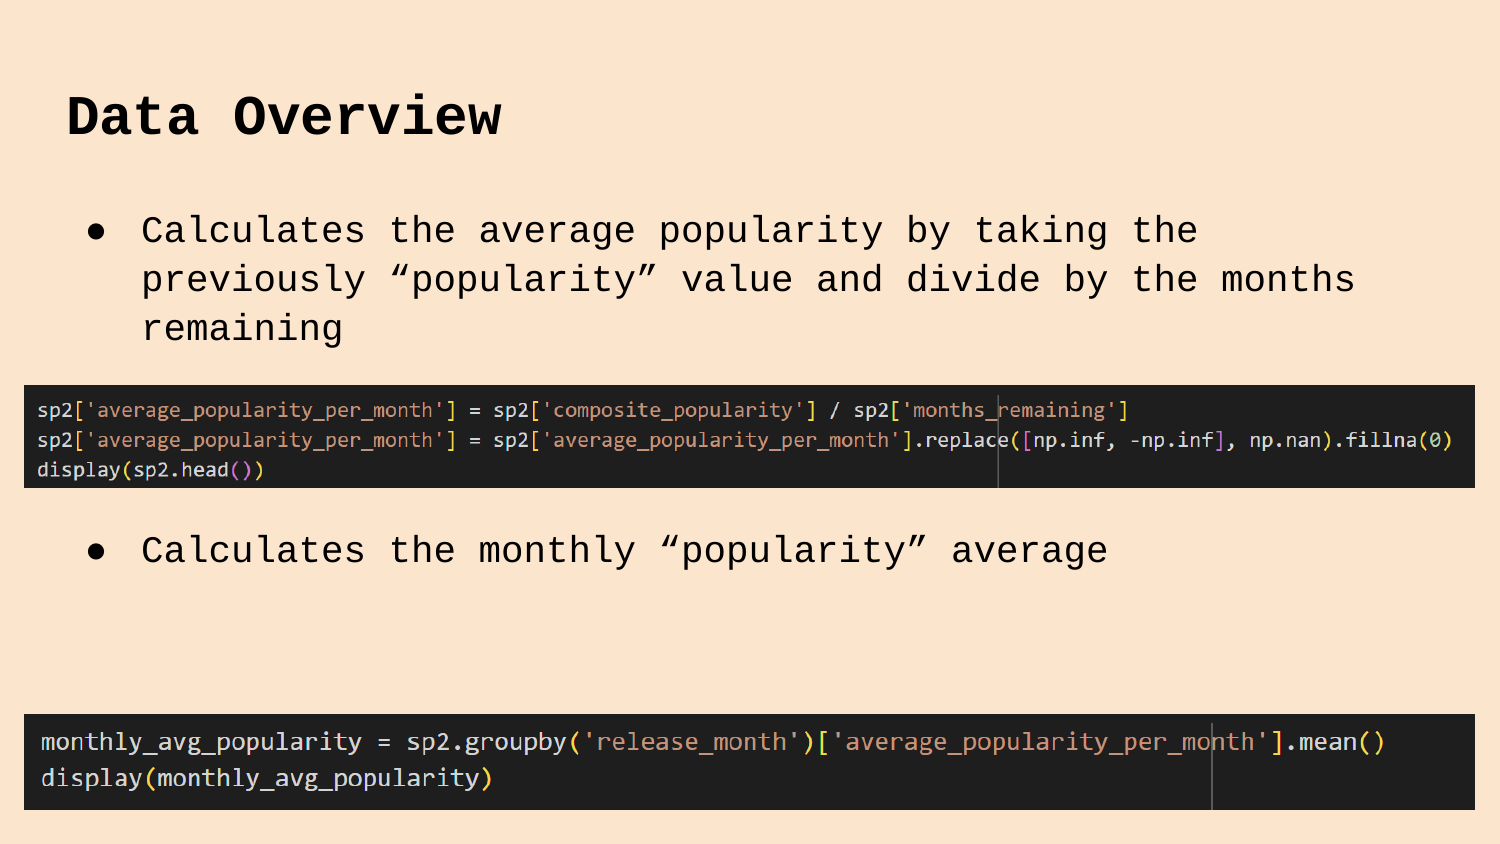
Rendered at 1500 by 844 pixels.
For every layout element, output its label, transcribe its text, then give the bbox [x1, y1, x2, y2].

list Calculates the average popularity by taking the previously “popularity” value and divide by the months remaining Calculates the monthly “popularity” average [51, 496, 1449, 712]
picture [24, 714, 1476, 810]
title Data Overview [51, 72, 1449, 167]
list Calculates the average popularity by taking the previously “popularity” value and divide by the months remaining Calculates the monthly “popularity” average [51, 190, 1449, 383]
picture [24, 384, 1476, 488]
